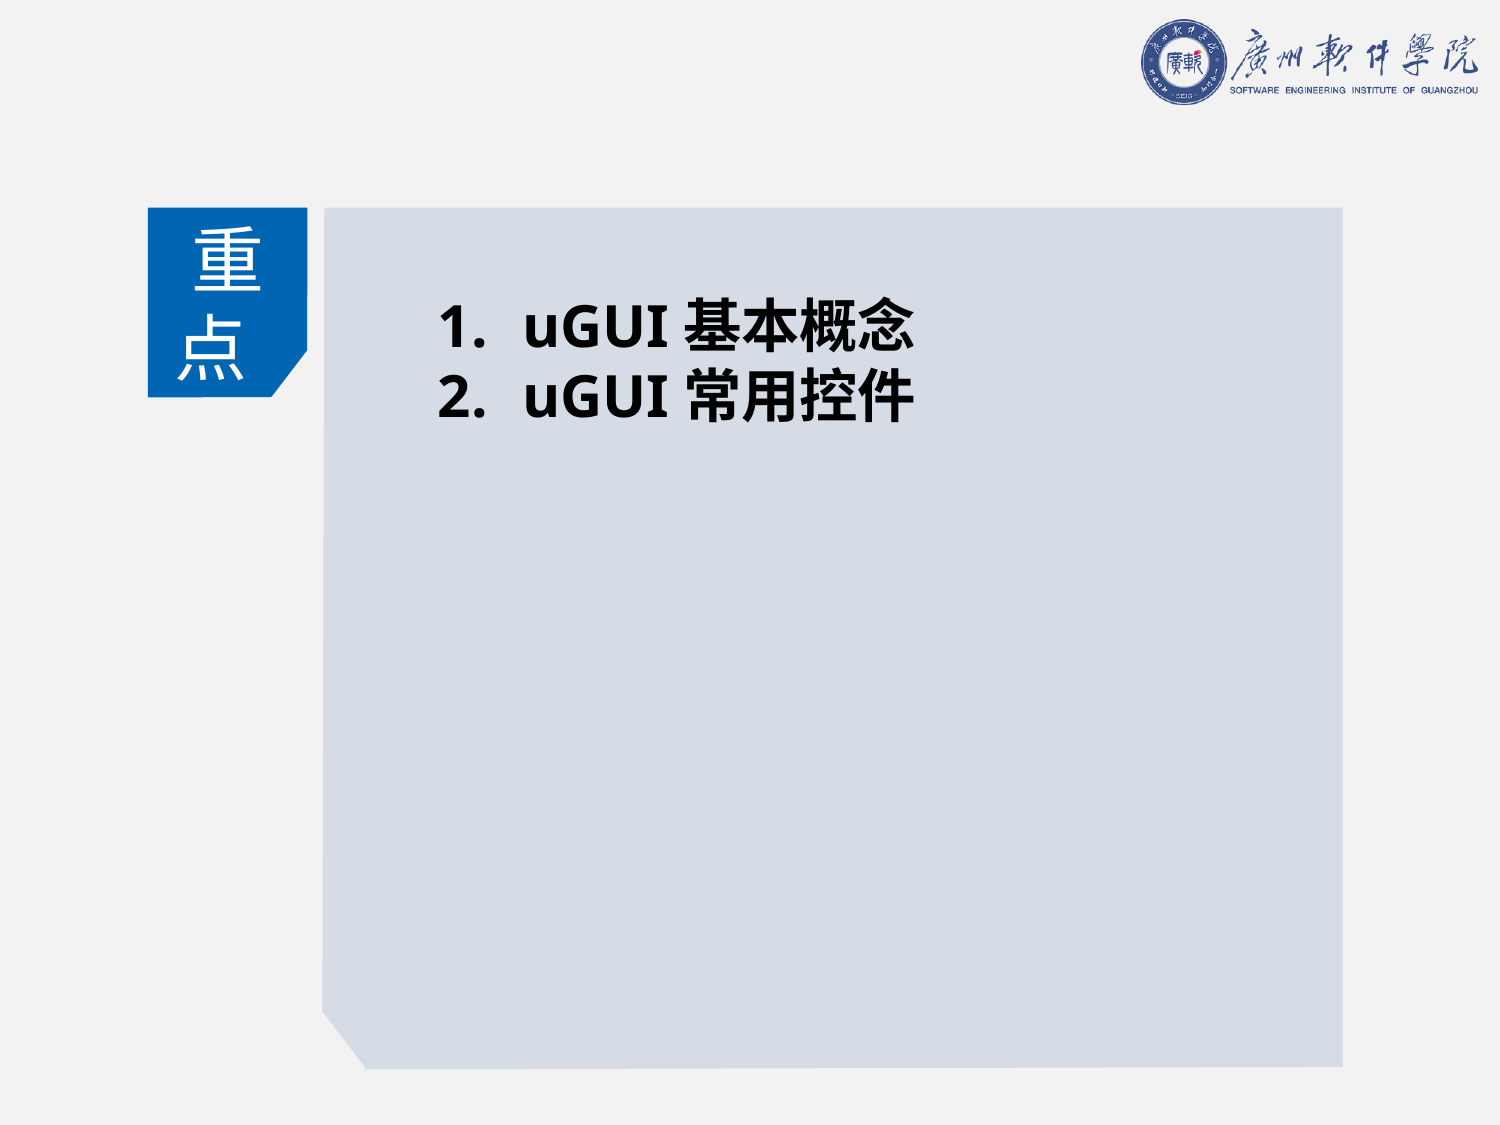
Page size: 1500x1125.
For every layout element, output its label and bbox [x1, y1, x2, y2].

text_box [148, 207, 1343, 1070]
picture [1141, 19, 1478, 105]
